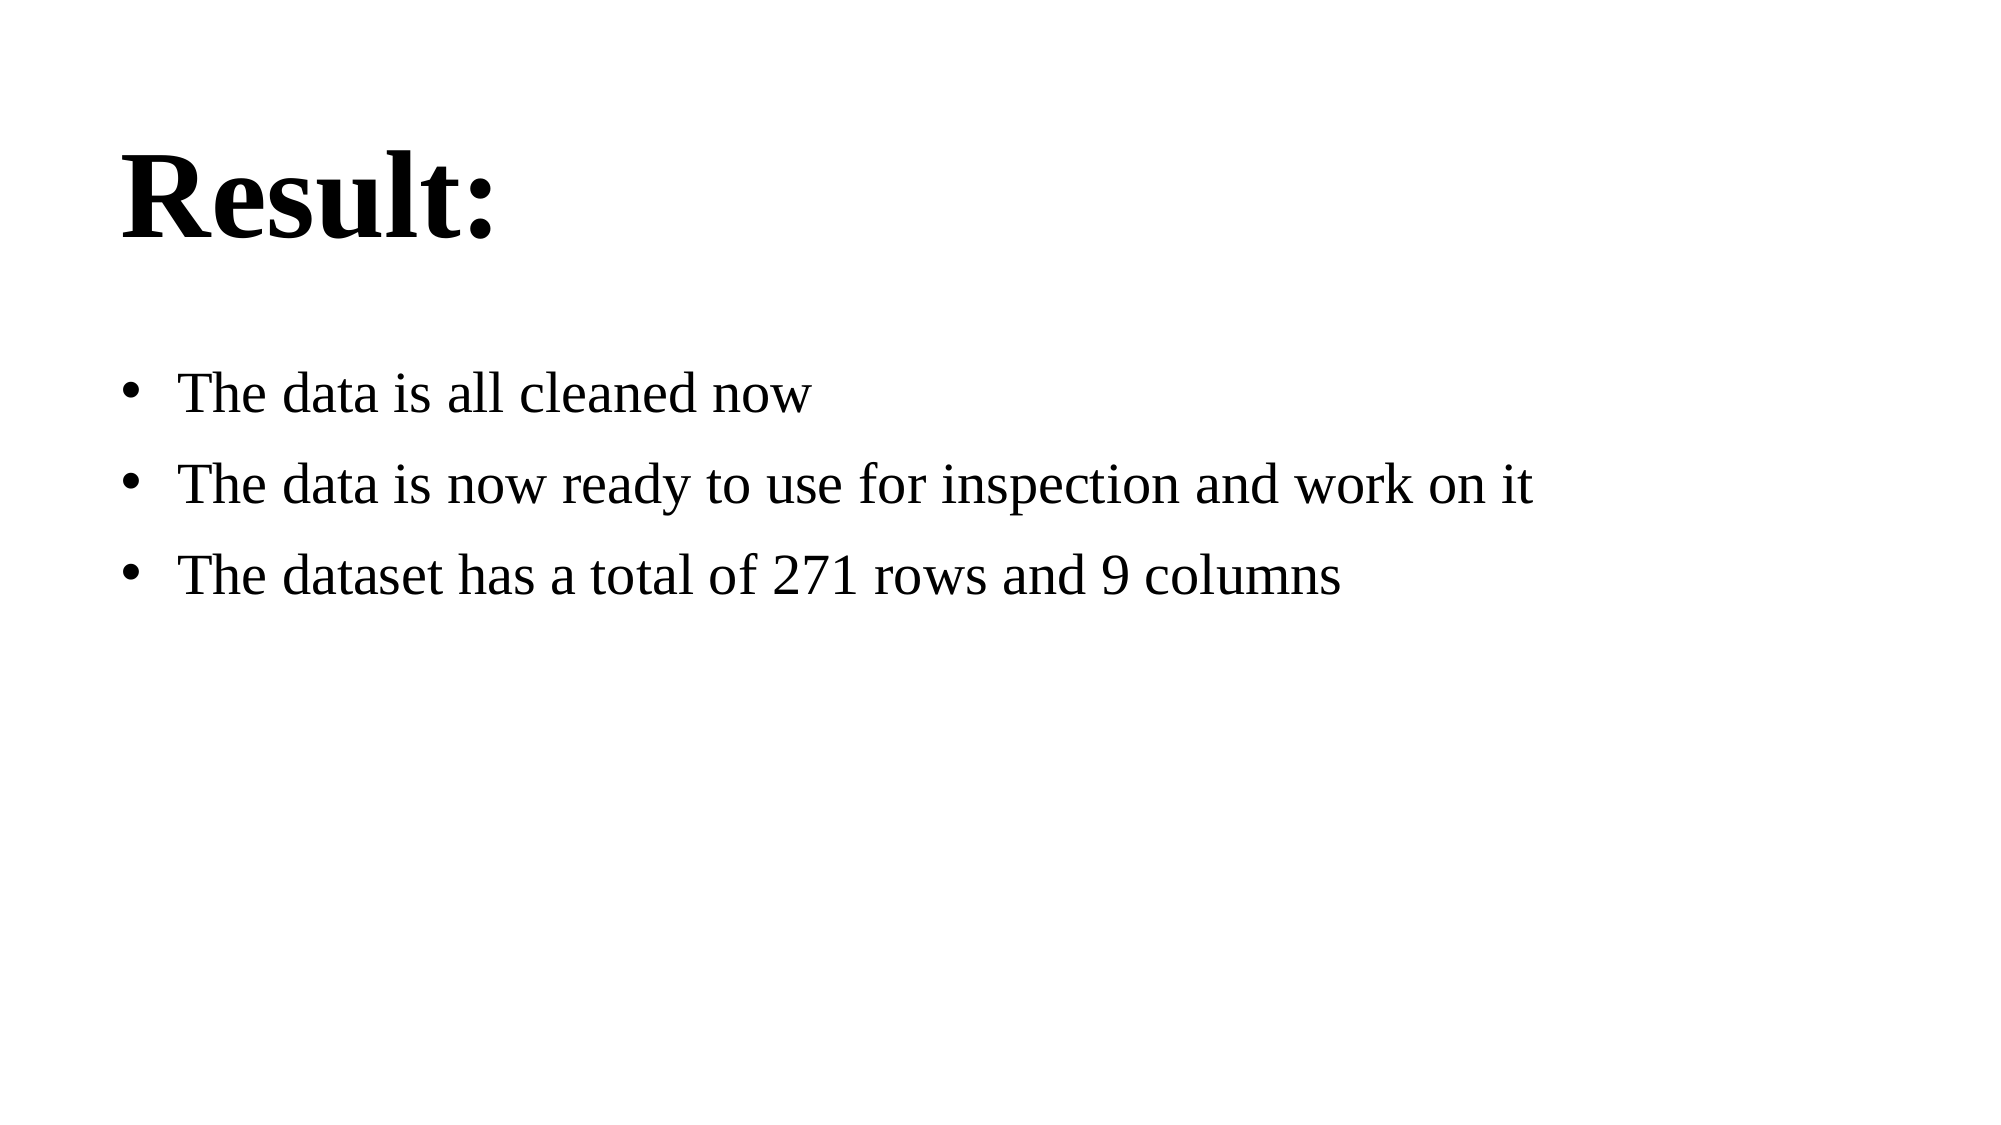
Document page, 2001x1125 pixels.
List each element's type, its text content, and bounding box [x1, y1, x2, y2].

subtitle The data is all cleaned now The data is now ready to use for inspection and work on it The dataset has a total of 271 rows and 9 columns [105, 347, 1887, 714]
title Result: [105, 119, 1887, 273]
